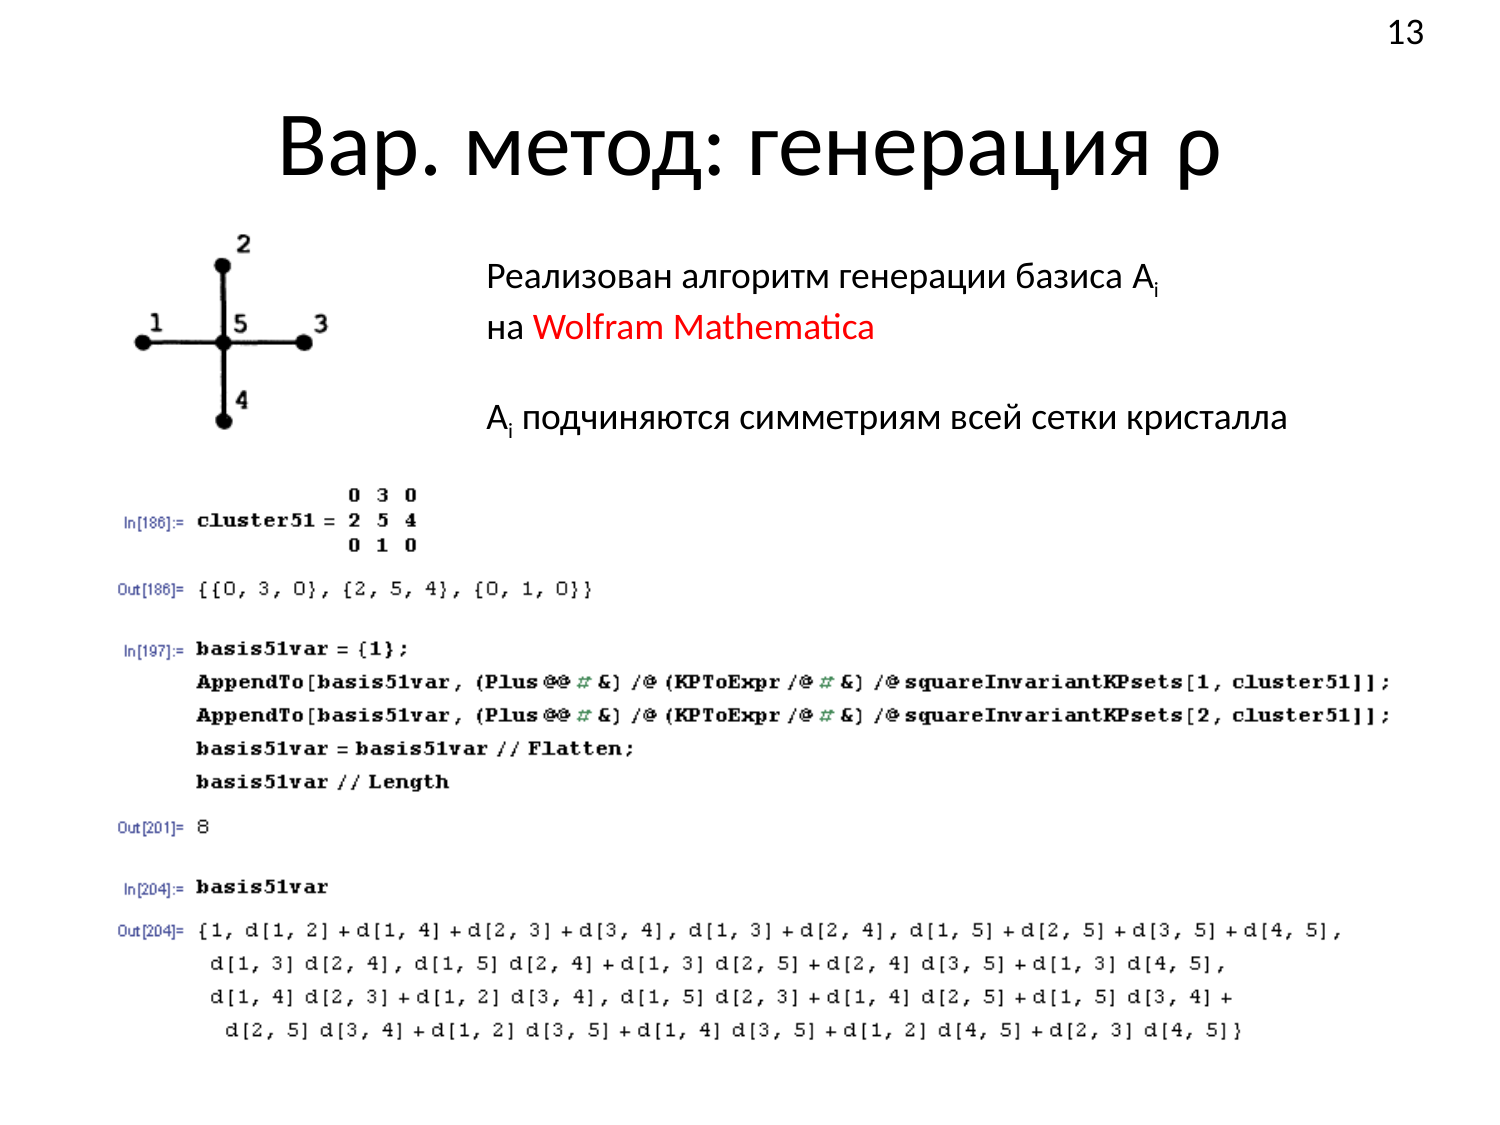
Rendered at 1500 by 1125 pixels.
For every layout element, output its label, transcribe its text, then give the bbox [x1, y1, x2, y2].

picture [111, 219, 349, 455]
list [111, 467, 1409, 1065]
title Вар. метод: генерация ρ [75, 45, 1425, 233]
text_box 13 [1371, 0, 1500, 60]
text_box Реализован алгоритм генерации базиса Ai на Wolfram Mathematica Ai подчиняются симметриям всей сетки кристалла [471, 243, 1304, 451]
